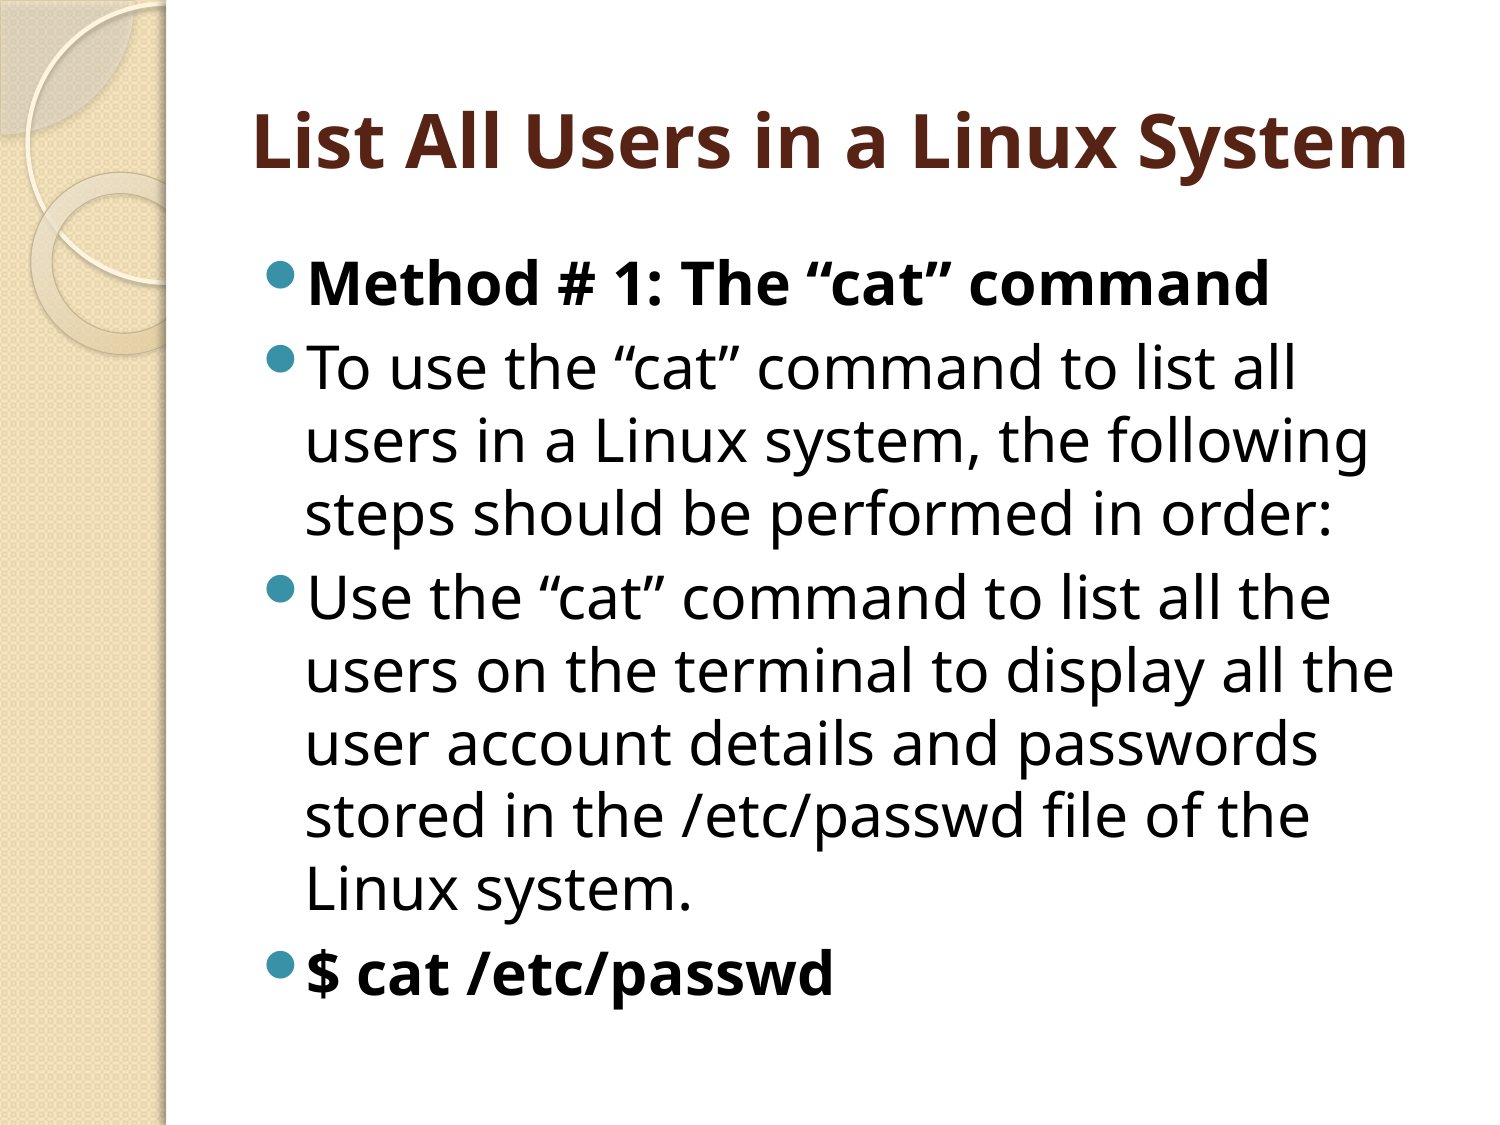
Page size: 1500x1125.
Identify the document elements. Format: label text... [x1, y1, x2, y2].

title List All Users in a Linux System [235, 45, 1466, 233]
list Method # 1: The “cat” command To use the “cat” command to list all users in a Linux system, the following steps should be performed in order: Use the “cat” command to list all the users on the terminal to display all the user account details and passwords stored in the /etc/passwd file of the Linux system. $ cat /etc/passwd [235, 237, 1466, 1025]
